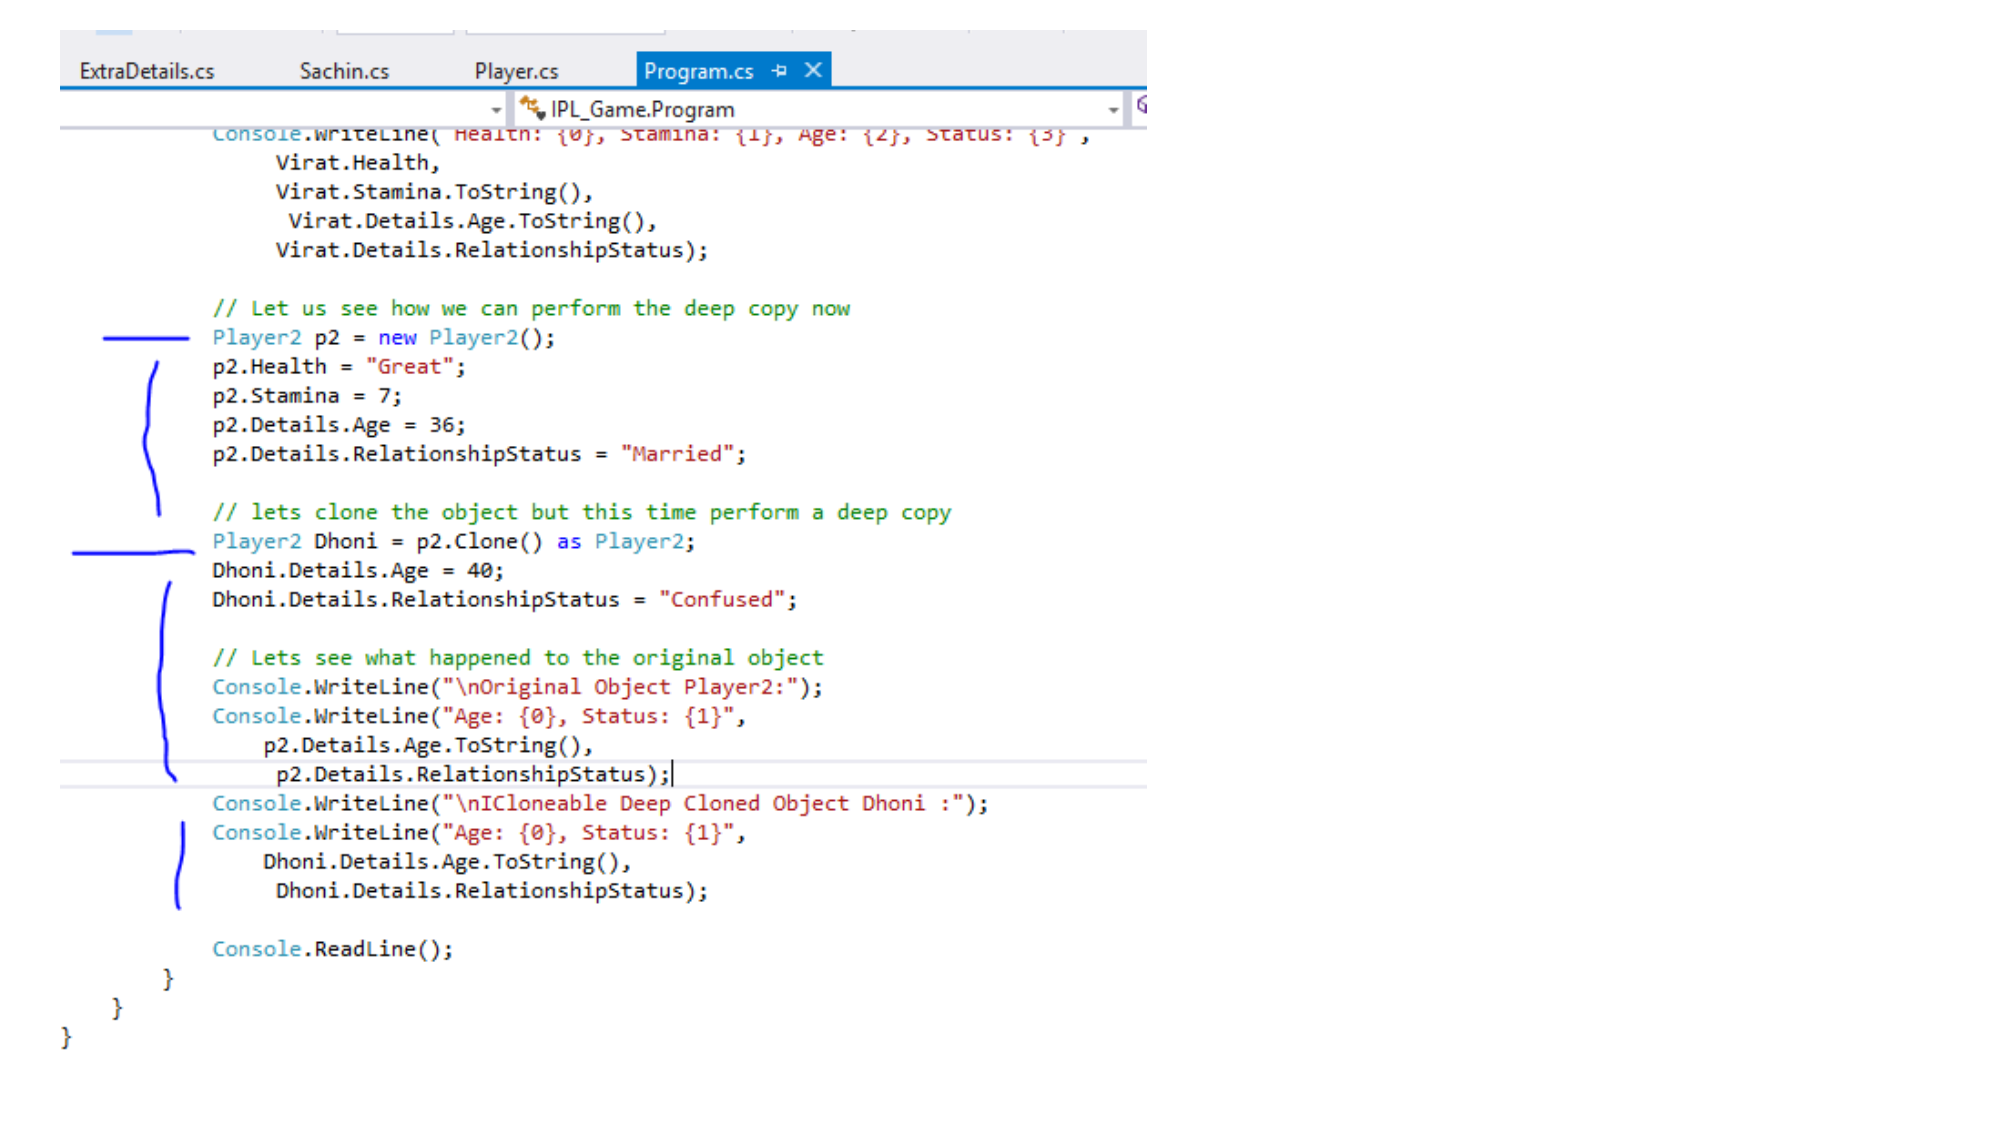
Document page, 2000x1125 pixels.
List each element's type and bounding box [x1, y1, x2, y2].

picture [60, 29, 1147, 1053]
